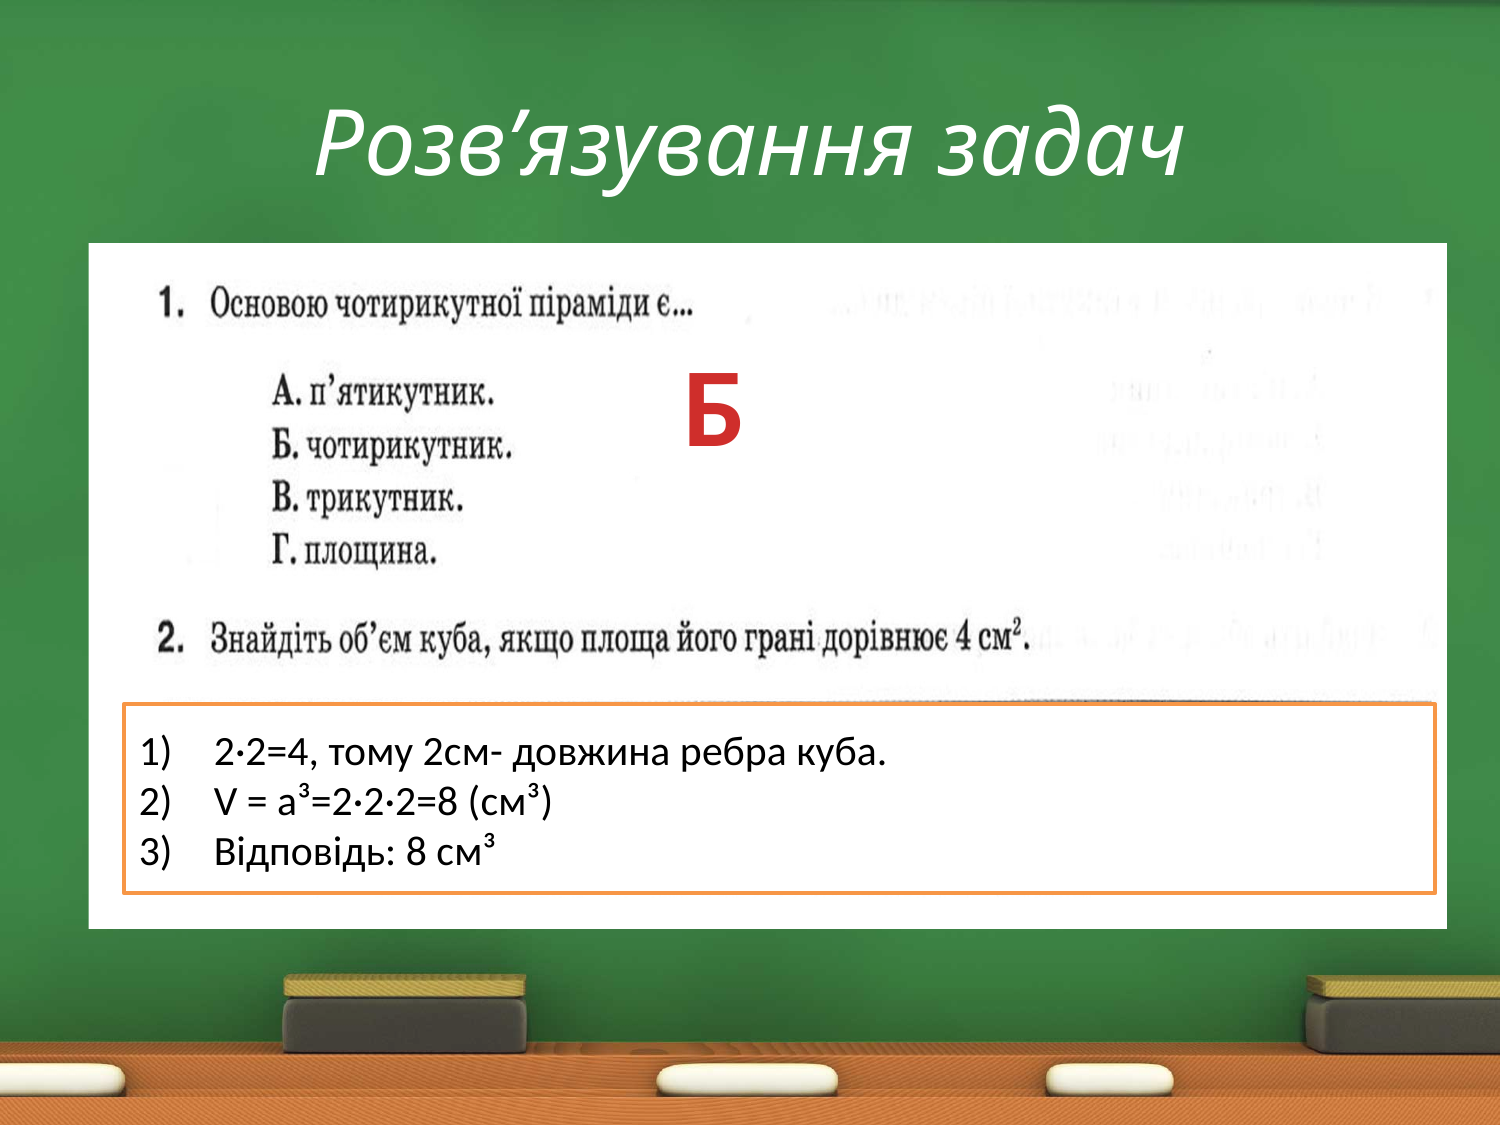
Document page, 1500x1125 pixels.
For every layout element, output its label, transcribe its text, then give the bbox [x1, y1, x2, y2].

picture [0, 0, 1500, 1125]
title Розв’язування задач [75, 45, 1425, 233]
